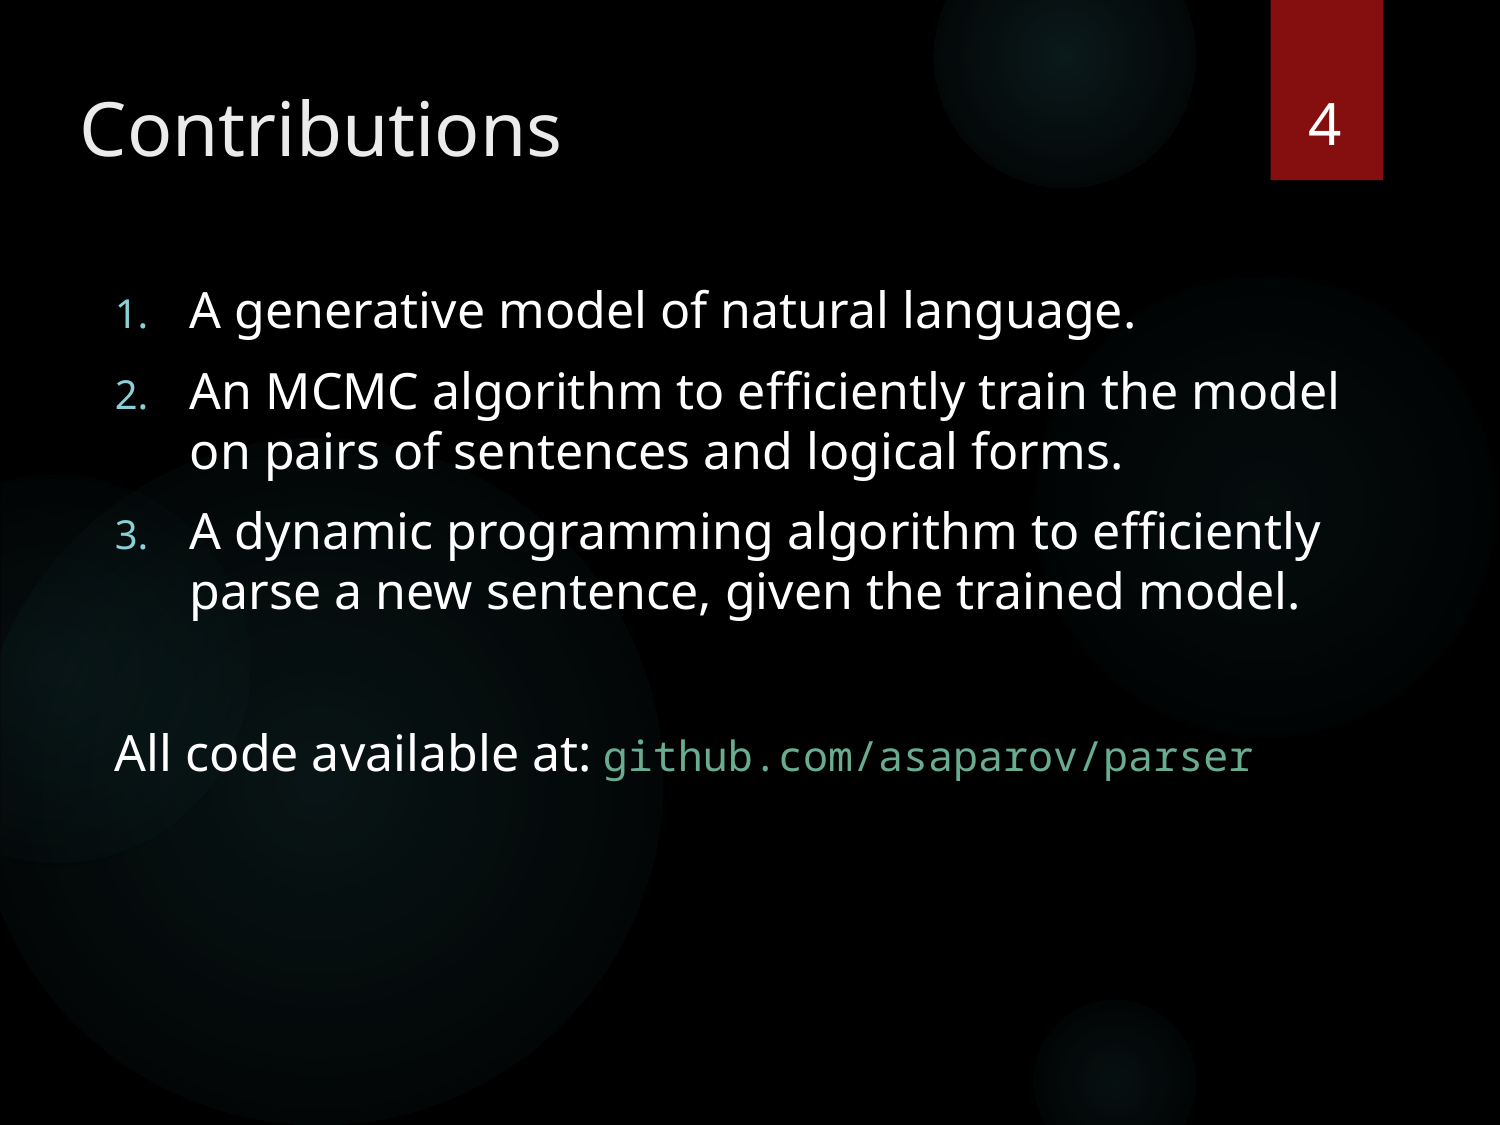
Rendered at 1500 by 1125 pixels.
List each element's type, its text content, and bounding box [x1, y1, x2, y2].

slide_number 4 [1273, 48, 1378, 175]
list A generative model of natural language. An MCMC algorithm to efficiently train the model on pairs of sentences and logical forms. A dynamic programming algorithm to efficiently parse a new sentence, given the trained model. All code available at: github.com/asaparov/parser [99, 270, 1378, 1078]
title Contributions [64, 74, 1260, 225]
